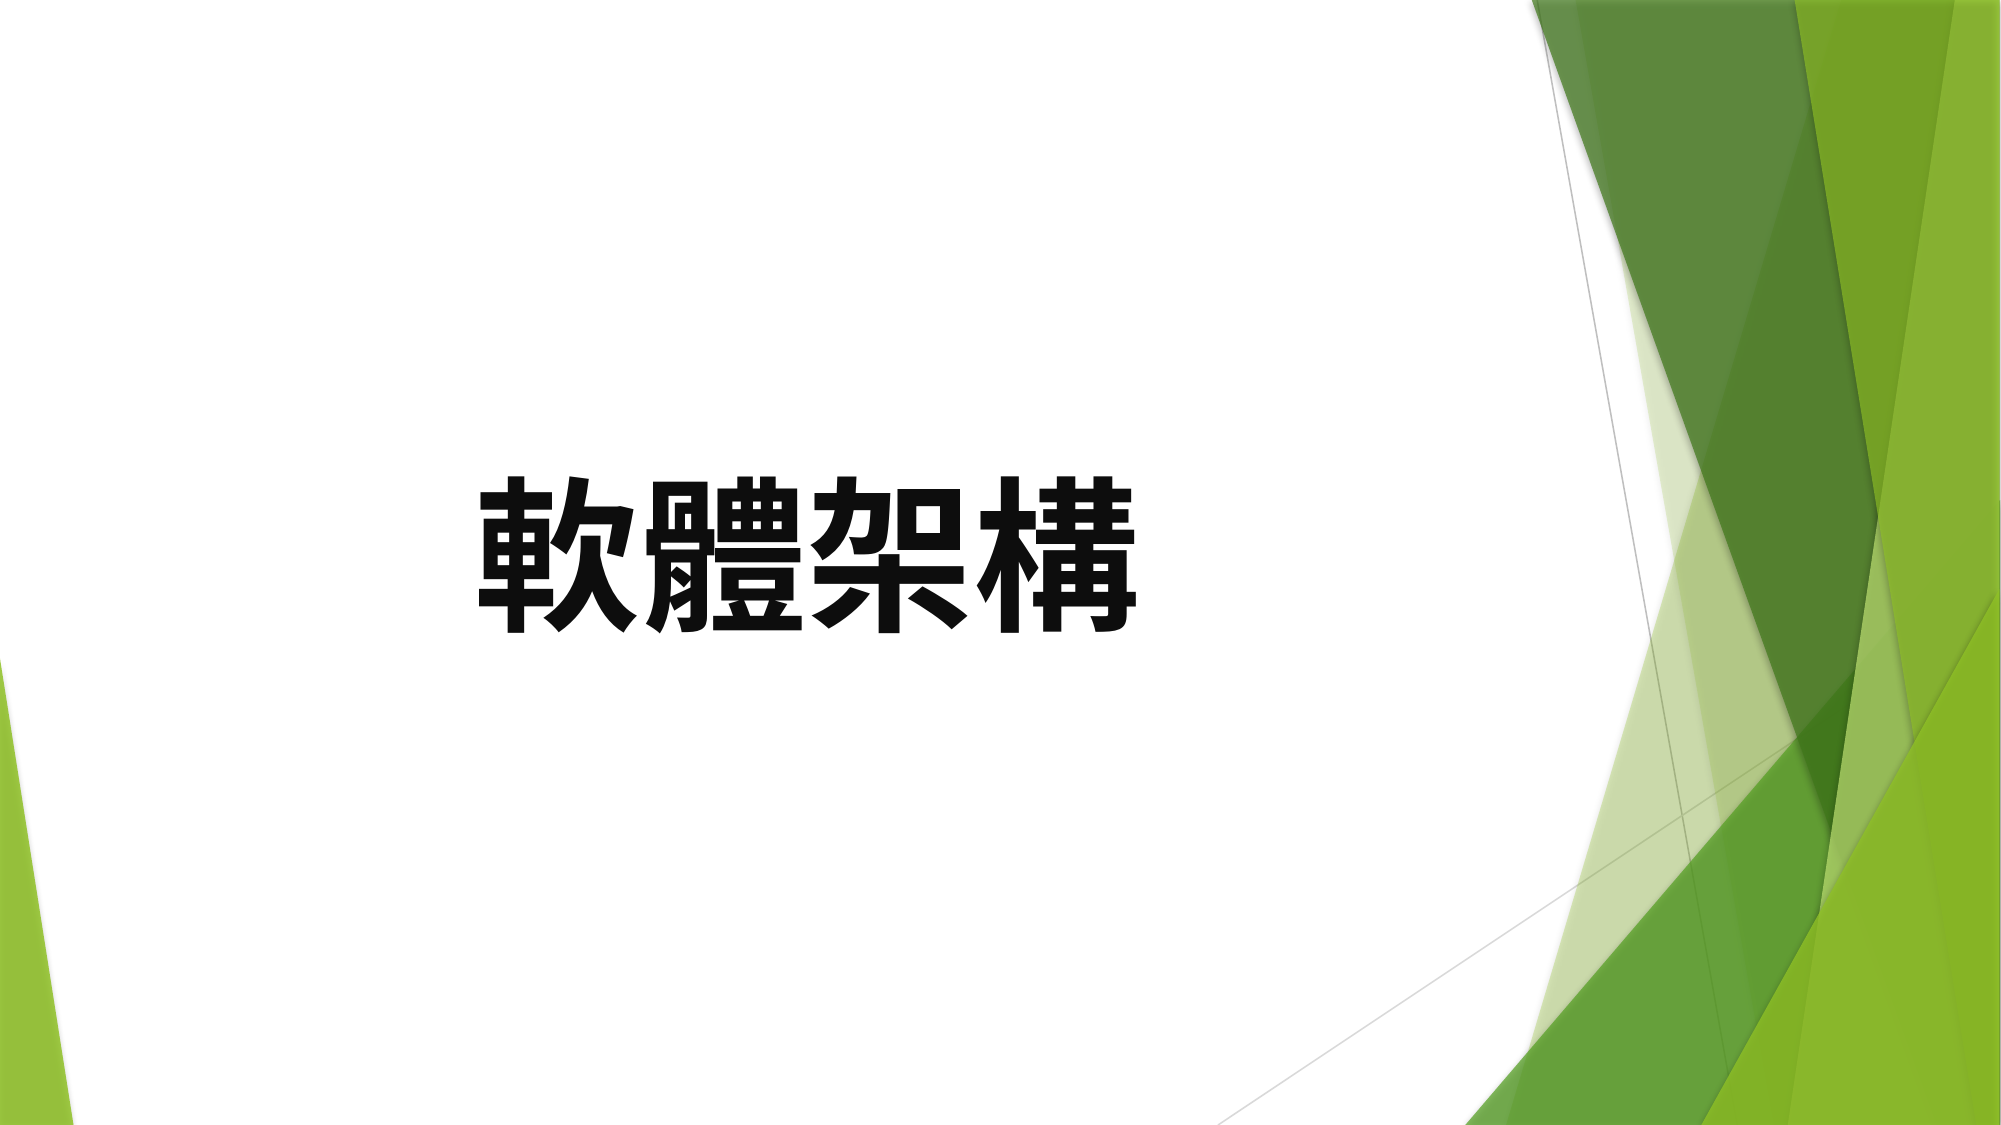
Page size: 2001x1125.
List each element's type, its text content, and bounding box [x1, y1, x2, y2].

title 軟體架構 [458, 465, 1207, 660]
